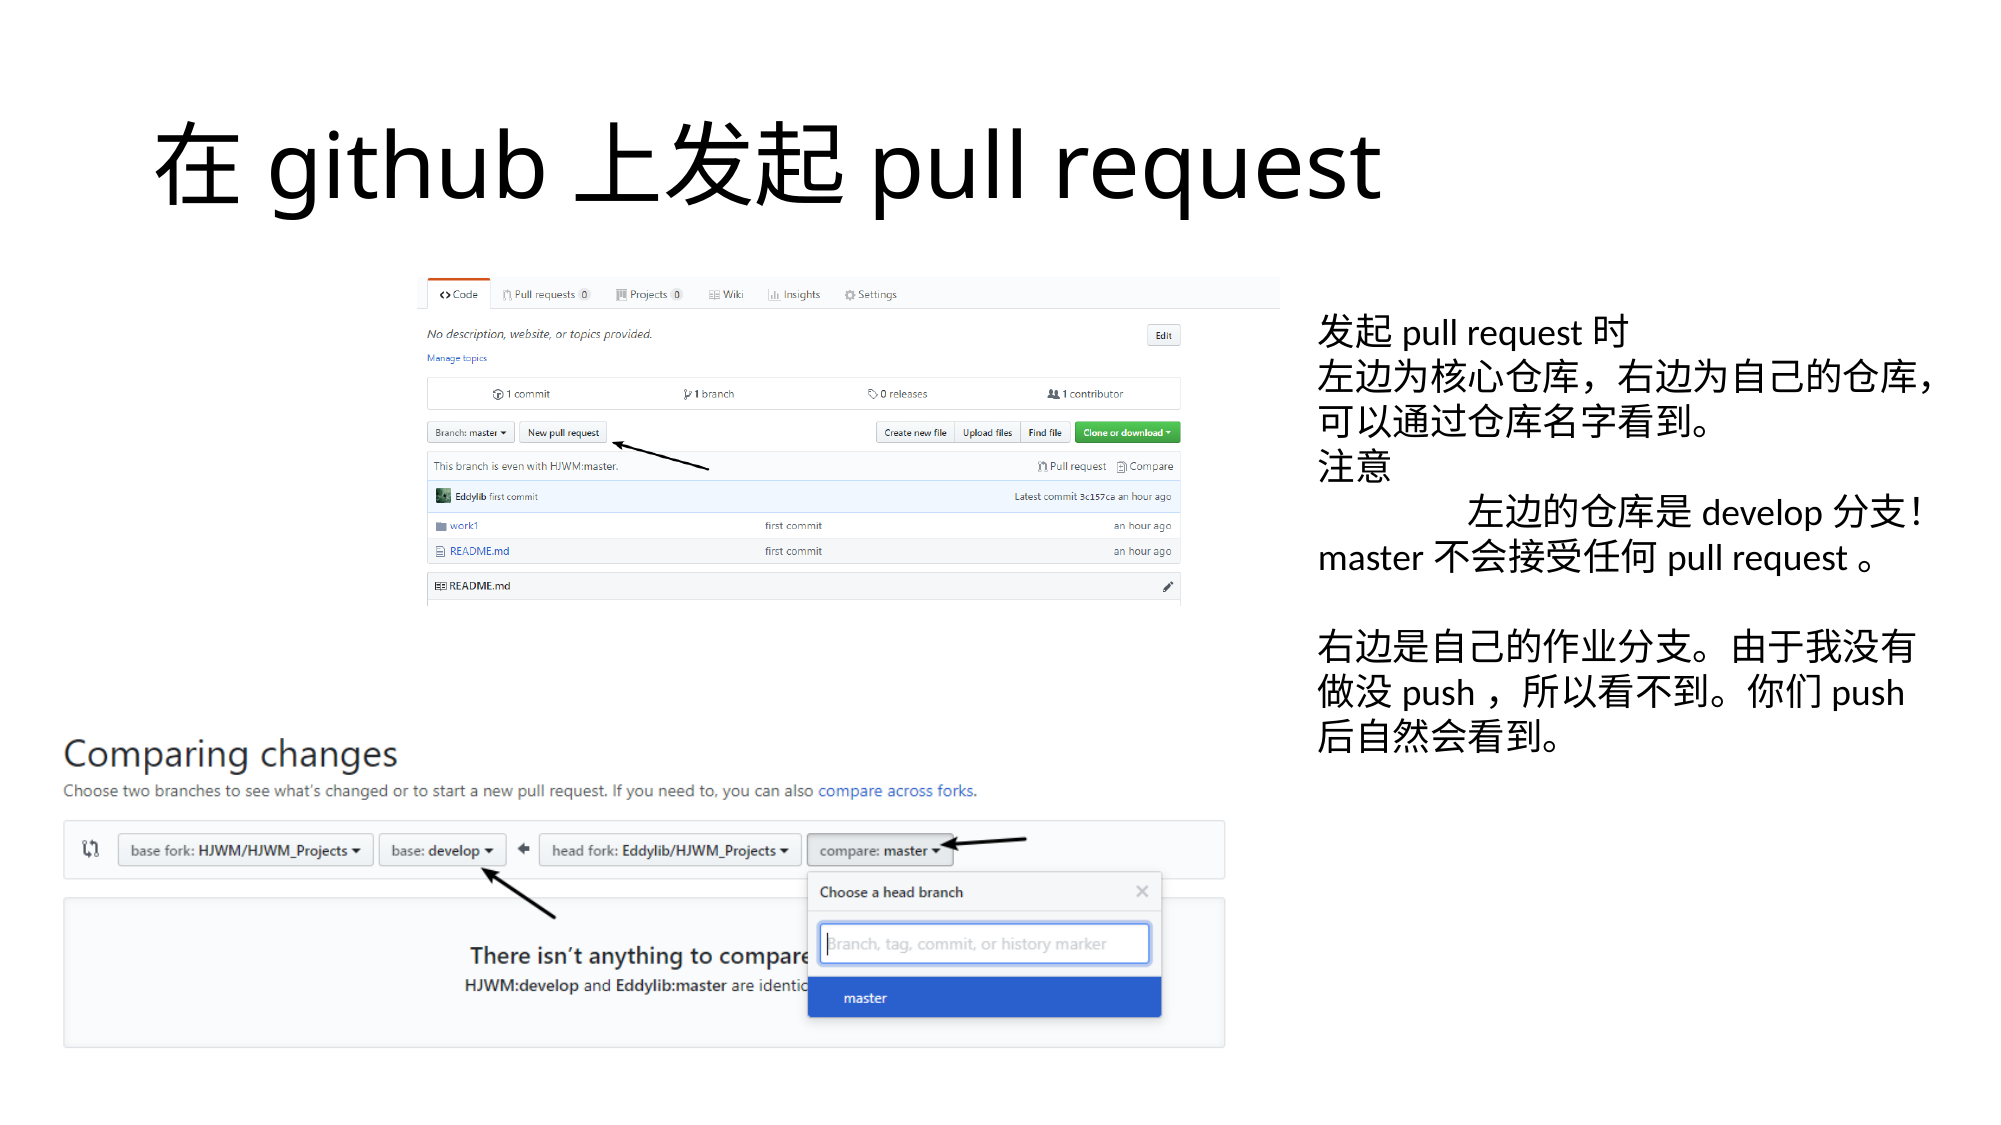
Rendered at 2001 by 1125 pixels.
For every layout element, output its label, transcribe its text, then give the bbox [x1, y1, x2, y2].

title 在github上发起pull request [137, 59, 1863, 278]
picture [61, 737, 1280, 1060]
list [417, 277, 1280, 606]
text_box 发起pull request时 左边为核心仓库，右边为自己的仓库，可以通过仓库名字看到。 注意 左边的仓库是develop分支！master不会接受任何pull request。 右边是自己的作业分支。由于我没有做没push，所以看不到。你们push后自然会看到。 [1303, 300, 1938, 765]
